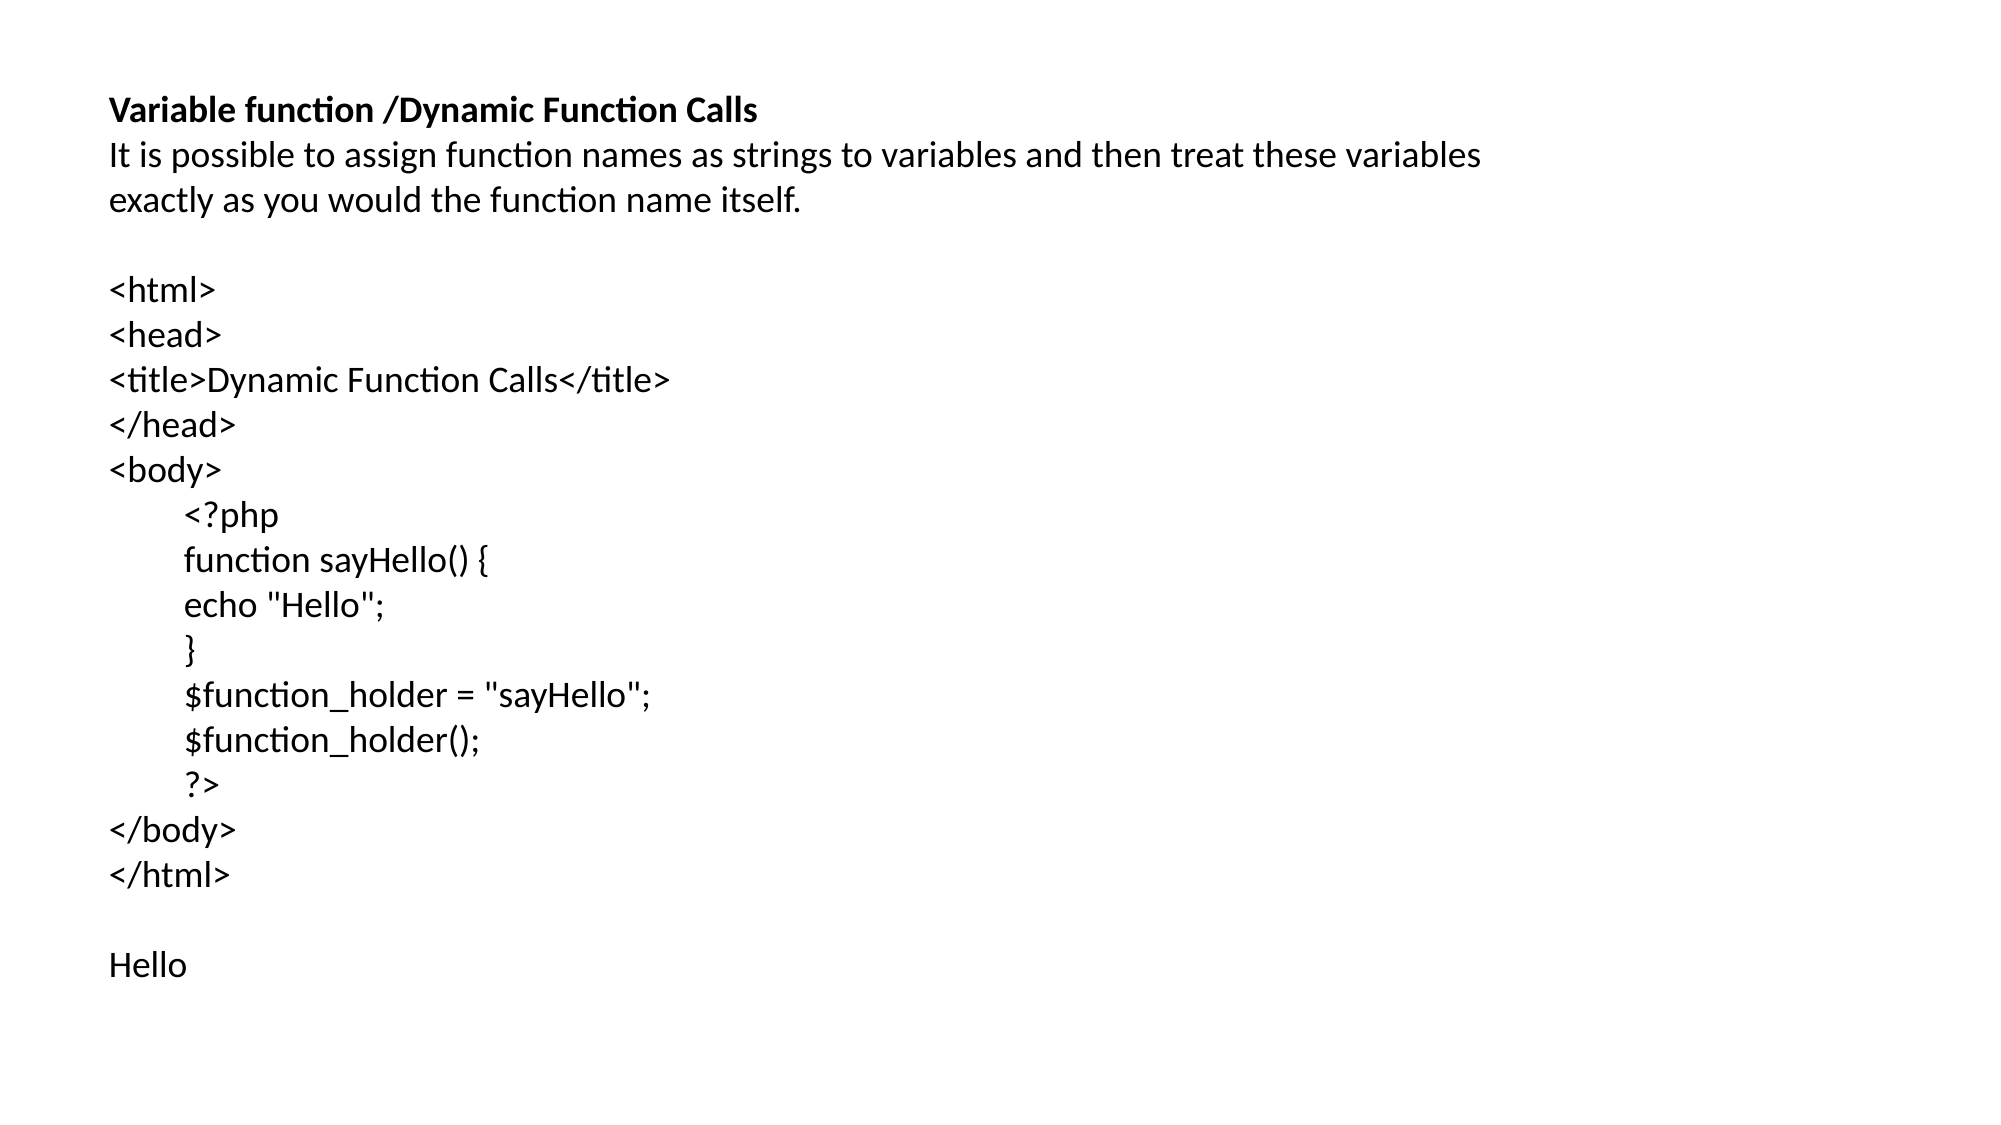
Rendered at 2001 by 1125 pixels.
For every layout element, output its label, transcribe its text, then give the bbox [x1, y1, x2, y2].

text_box Variable function /Dynamic Function Calls It is possible to assign function names as strings to variables and then treat these variables exactly as you would the function name itself. <html> <head> <title>Dynamic Function Calls</title> </head> <body> <?php function sayHello() { echo "Hello"; } $function_holder = "sayHello"; $function_holder(); ?> </body> </html> Hello [93, 77, 1866, 993]
